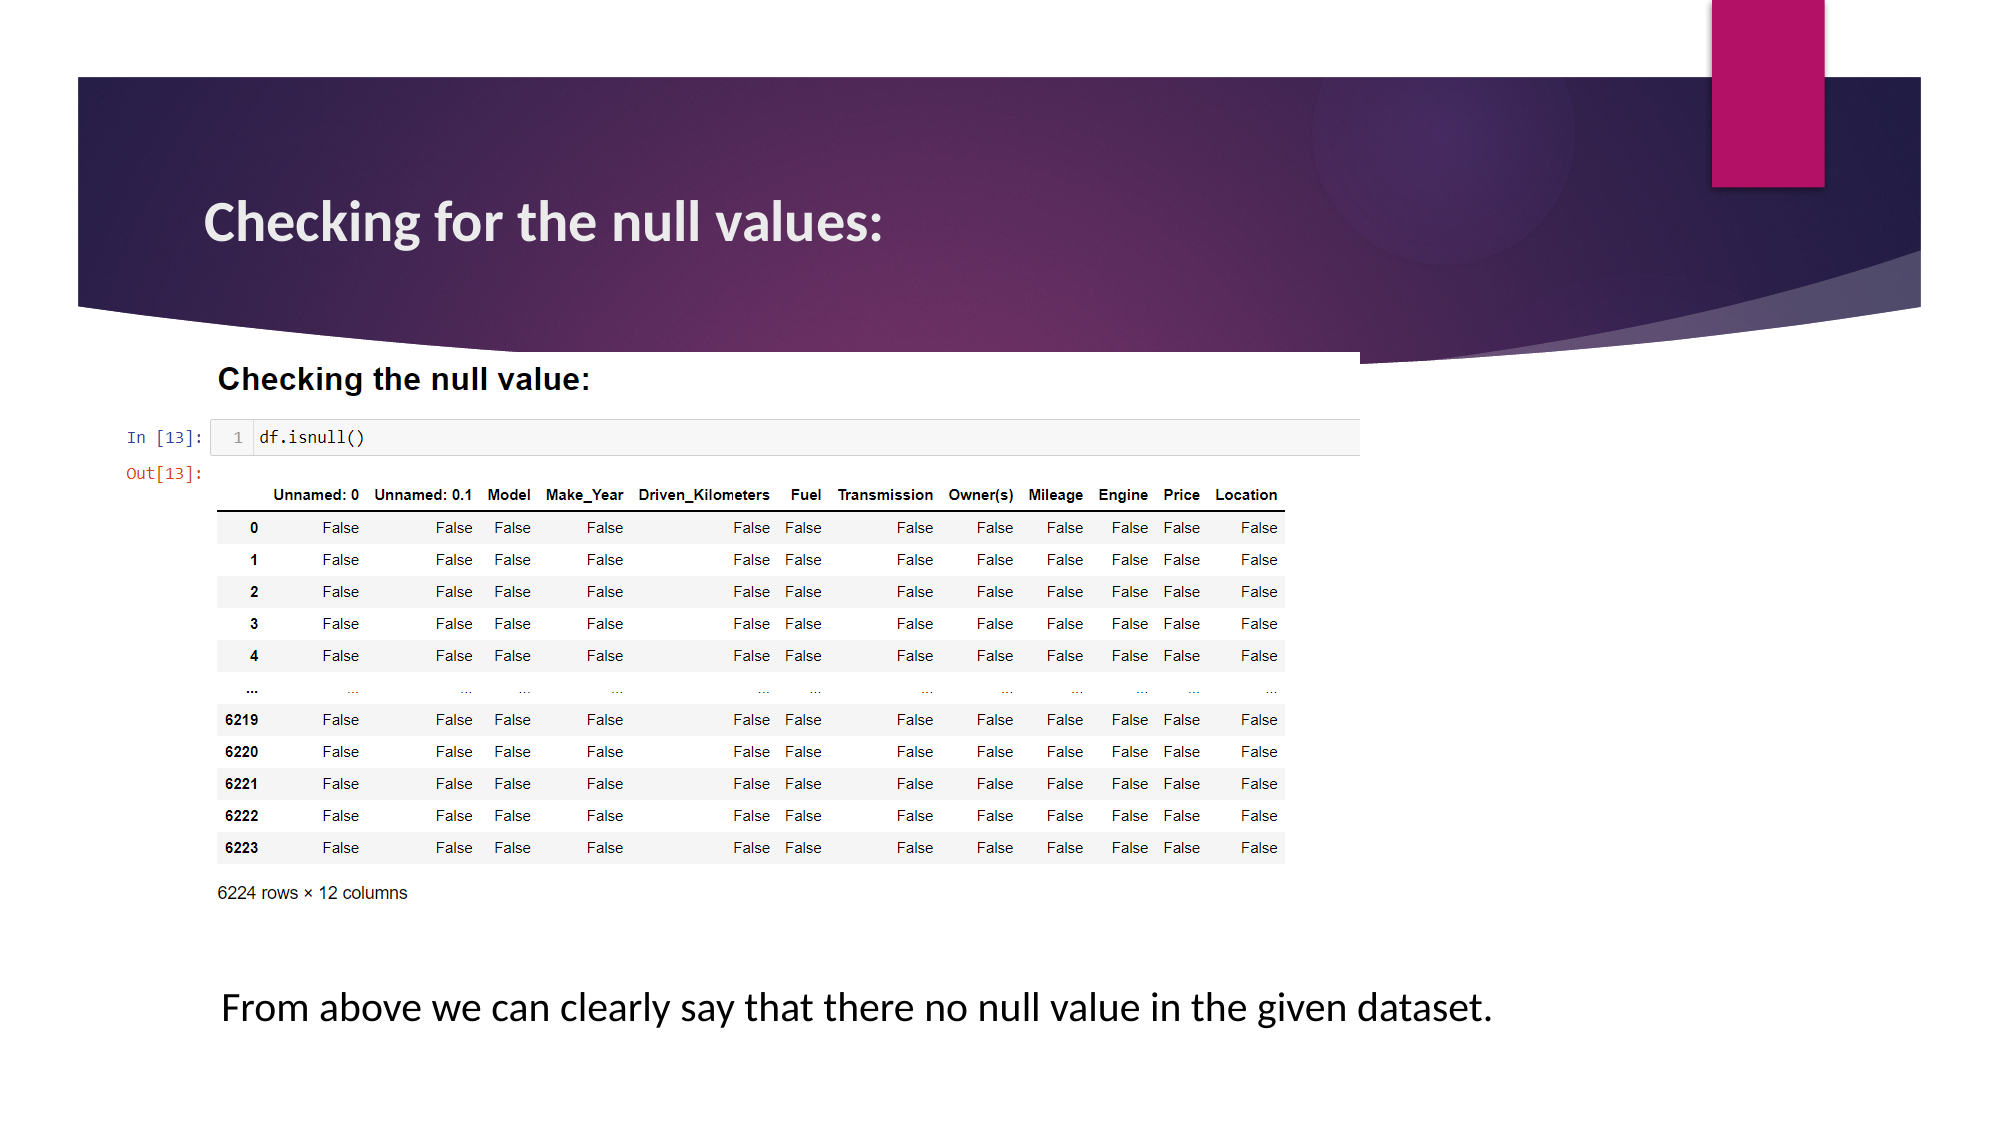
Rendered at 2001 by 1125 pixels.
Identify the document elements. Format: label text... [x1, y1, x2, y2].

text_box From above we can clearly say that there no null value in the given dataset. [206, 971, 1637, 1037]
picture [105, 351, 1360, 903]
title Checking for the null values: [189, 159, 1627, 276]
